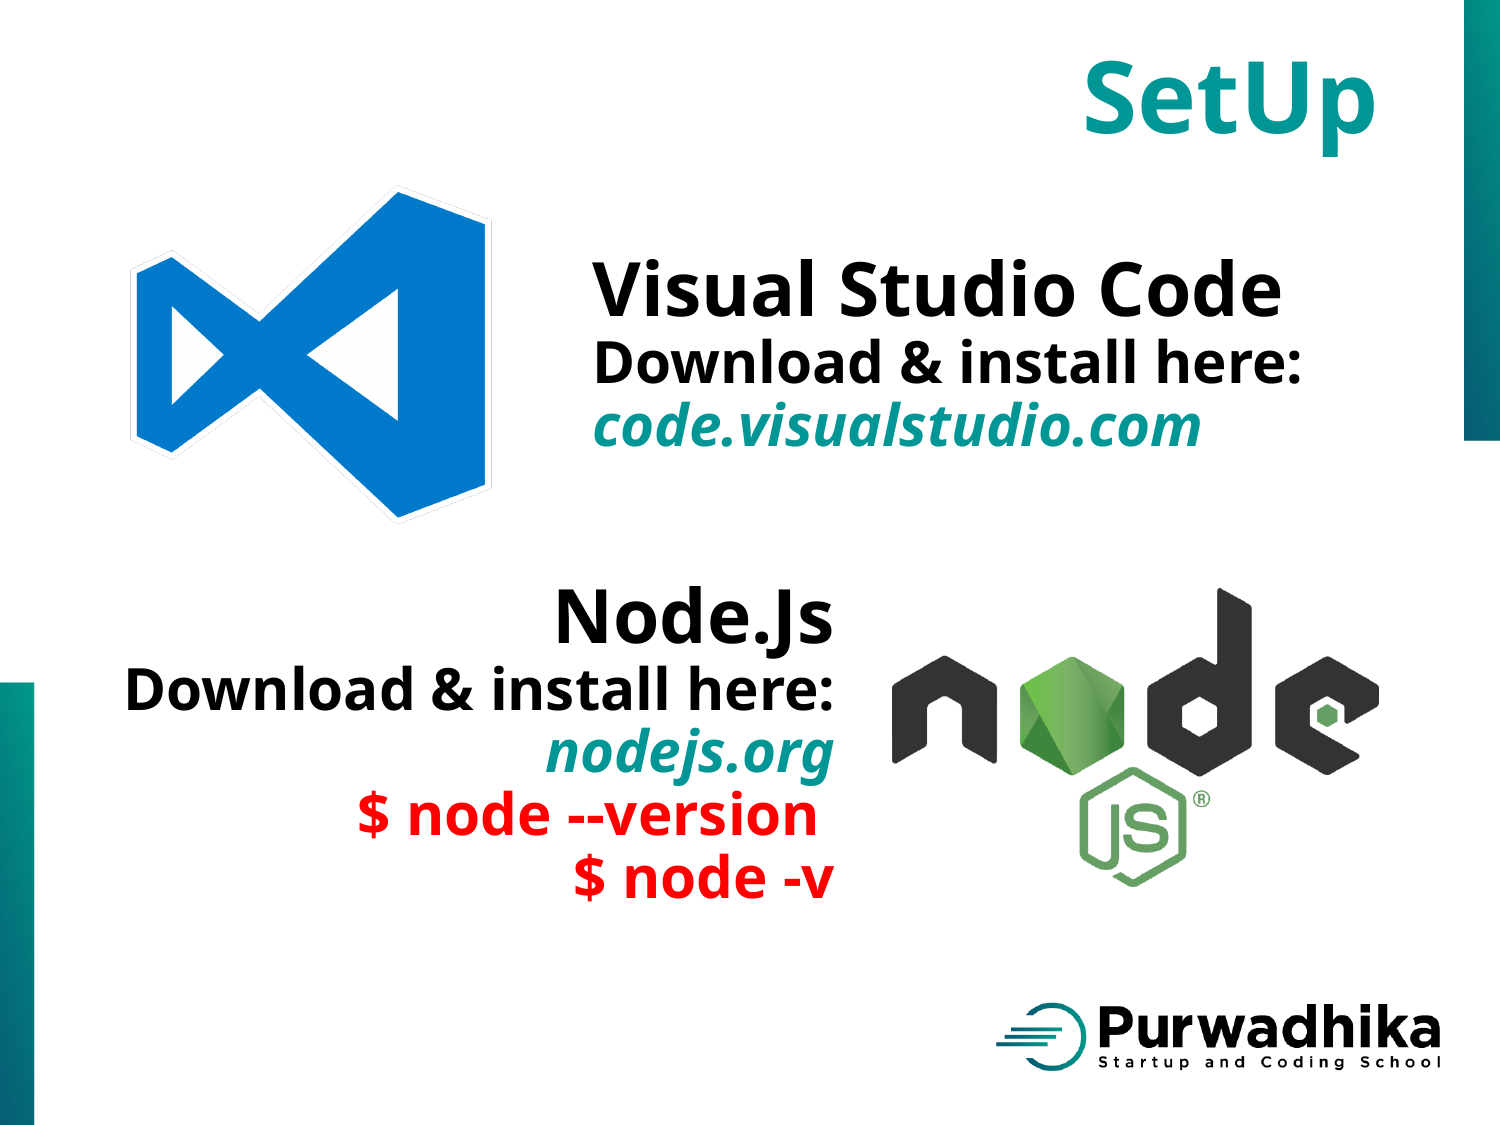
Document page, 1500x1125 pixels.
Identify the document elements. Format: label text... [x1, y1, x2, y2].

picture [0, 0, 1500, 1125]
text_box Visual Studio Code Download & install here: code.visualstudio.com [577, 218, 1372, 492]
text_box SetUp [58, 10, 1395, 193]
text_box Node.Js Download & install here: nodejs.org $ node --version $ node -v [56, 601, 851, 952]
